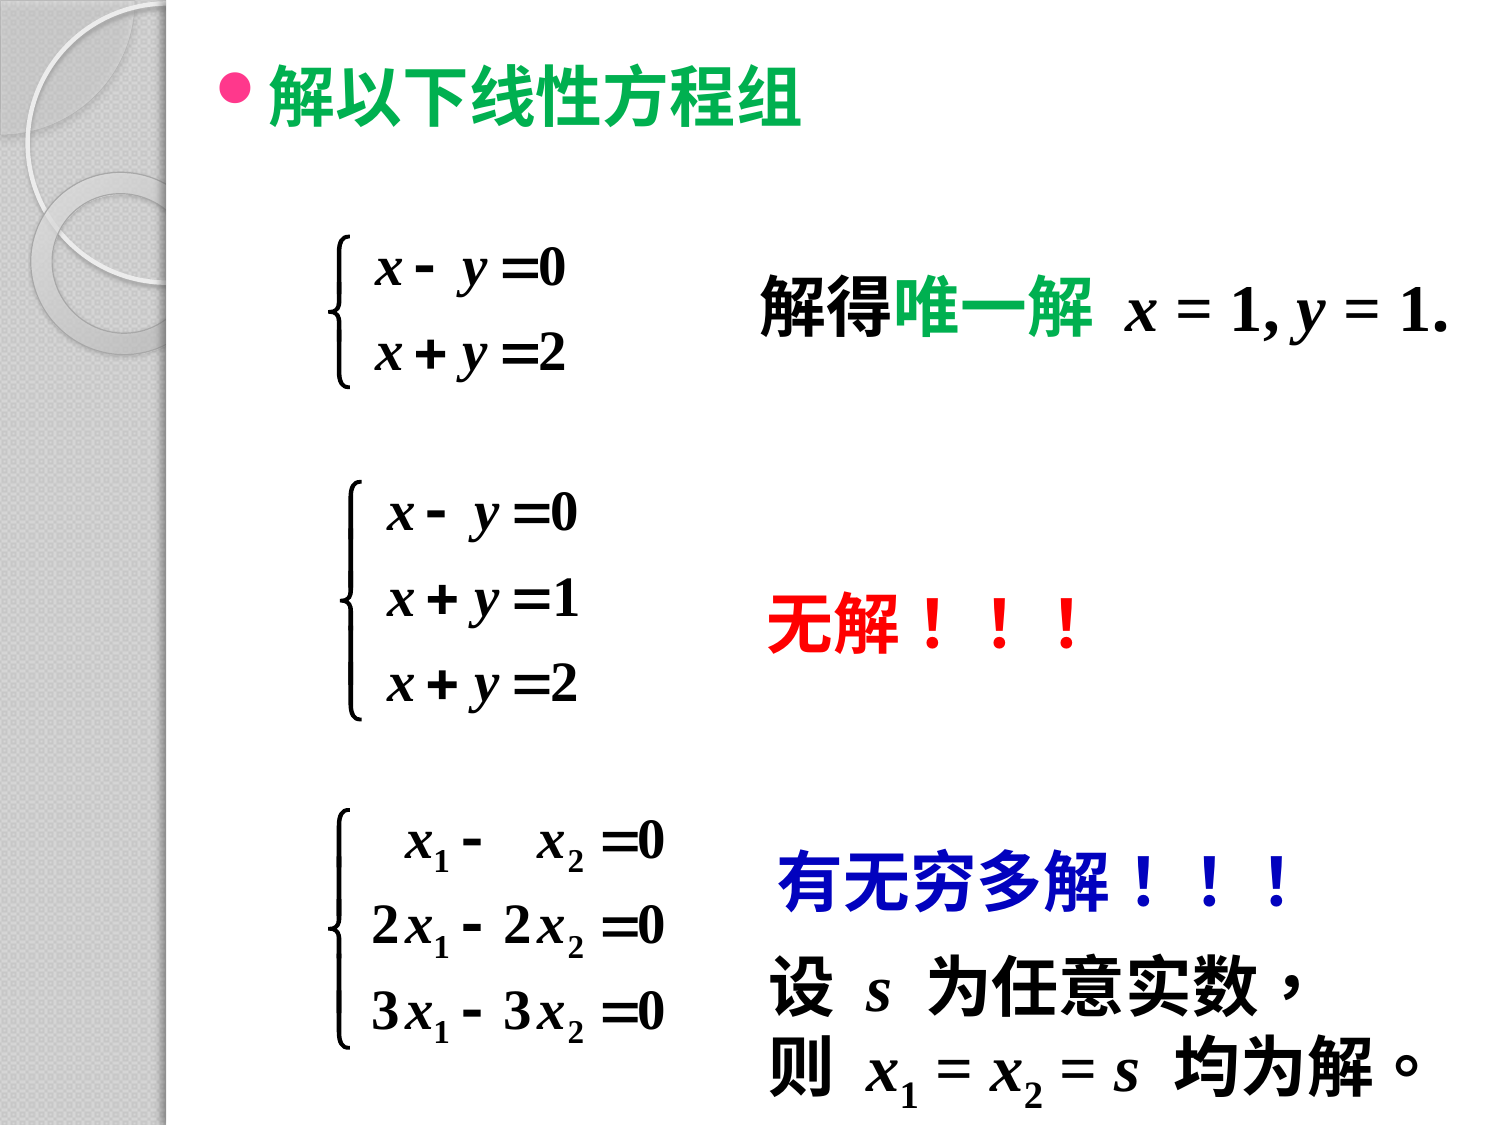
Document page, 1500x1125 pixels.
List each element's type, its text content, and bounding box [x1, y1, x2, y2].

text_box 解得唯一解 x = 1, y = 1. [745, 257, 1466, 353]
list 解以下线性方程组 [187, 46, 1452, 282]
text_box 设 s 为任意实数， 则 x1 = x2 = s 均为解。 [753, 937, 1456, 1124]
text_box 无解！！！ [751, 574, 1116, 669]
text_box 有无穷多解！！！ [761, 831, 1326, 927]
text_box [316, 222, 578, 399]
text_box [327, 468, 590, 731]
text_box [316, 796, 678, 1059]
